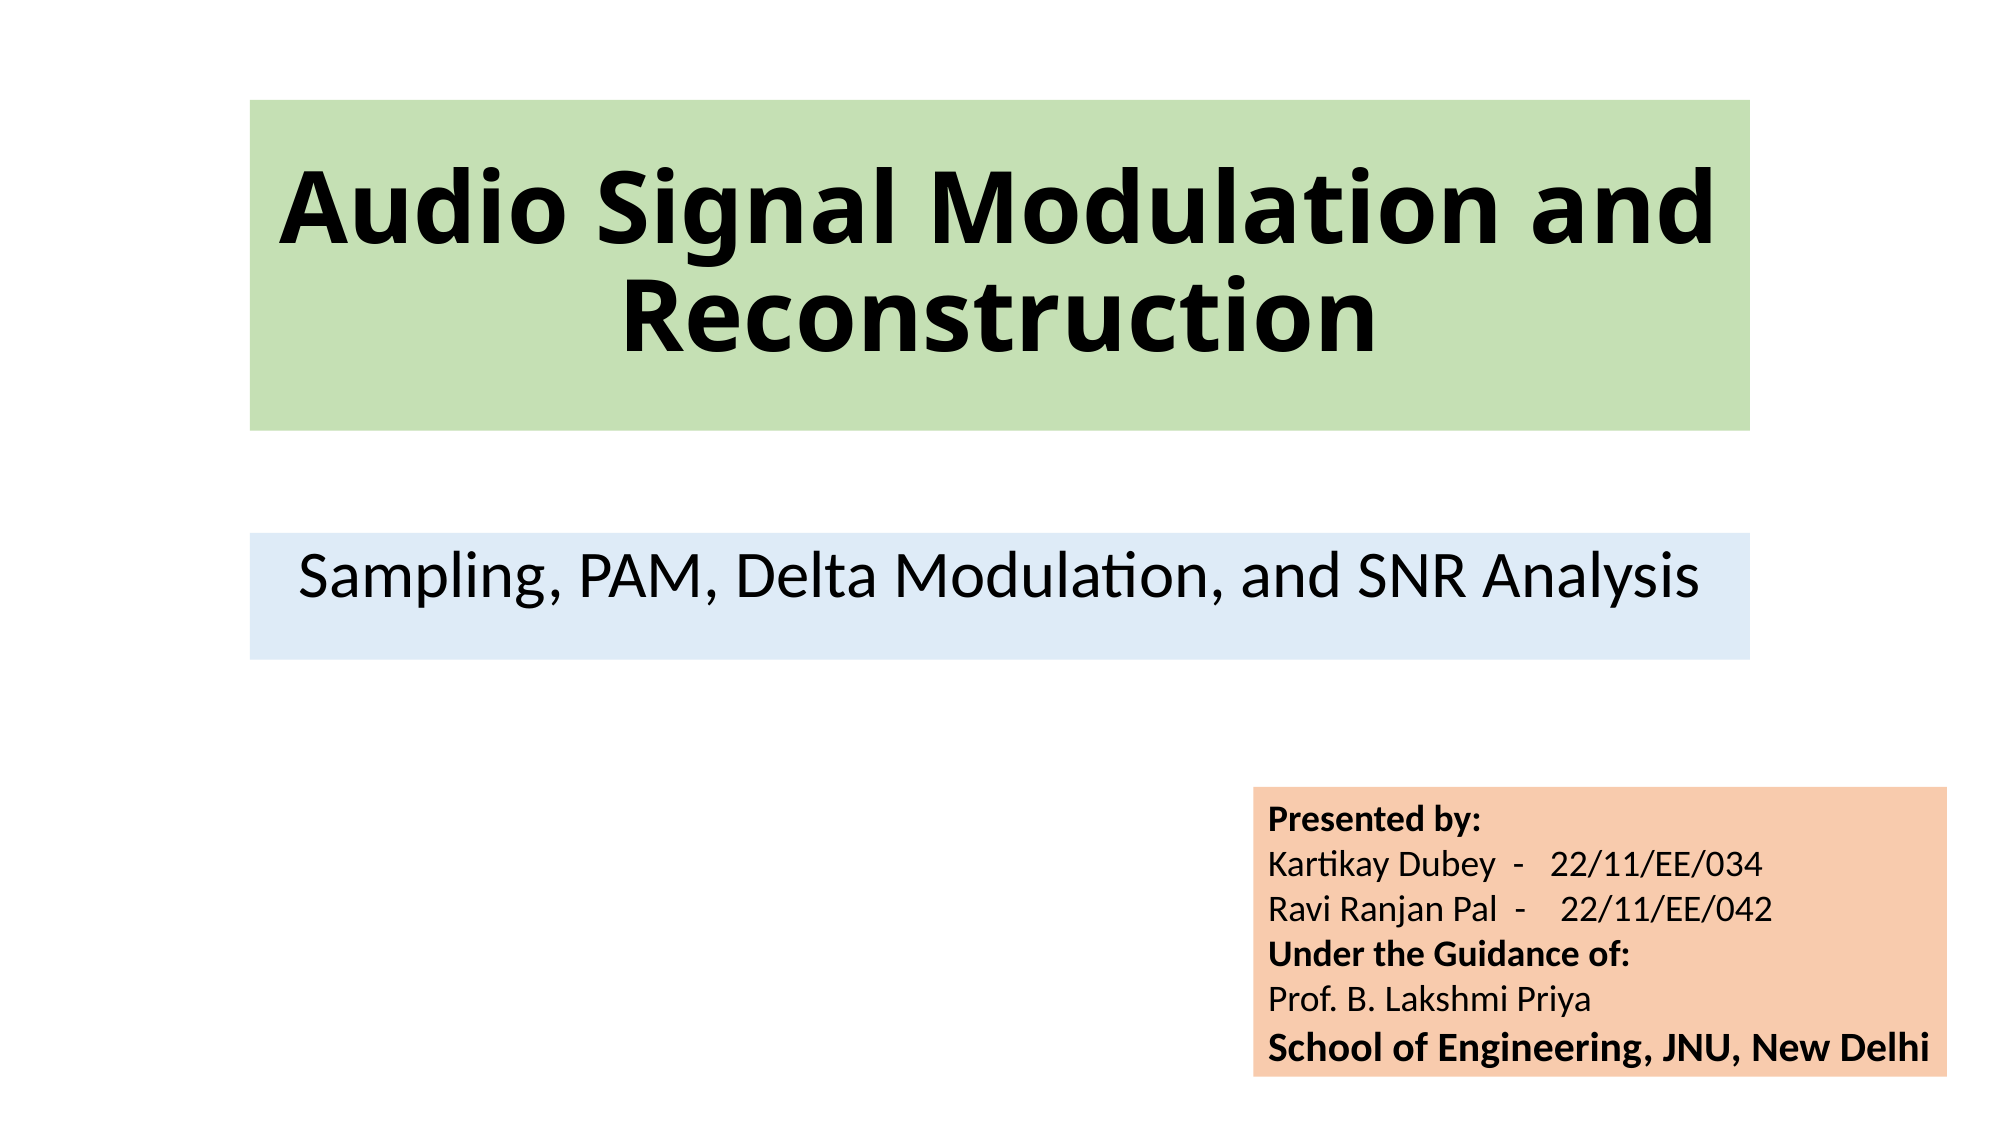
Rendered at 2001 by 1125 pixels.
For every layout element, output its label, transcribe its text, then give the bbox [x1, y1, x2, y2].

title Audio Signal Modulation and Reconstruction [249, 99, 1750, 431]
text_box Presented by: Kartikay Dubey - 22/11/EE/034 Ravi Ranjan Pal - 22/11/EE/042 Under the Guidance of: Prof. B. Lakshmi Priya School of Engineering, JNU, New Delhi [1253, 786, 1947, 1077]
subtitle Sampling, PAM, Delta Modulation, and SNR Analysis [249, 532, 1750, 660]
